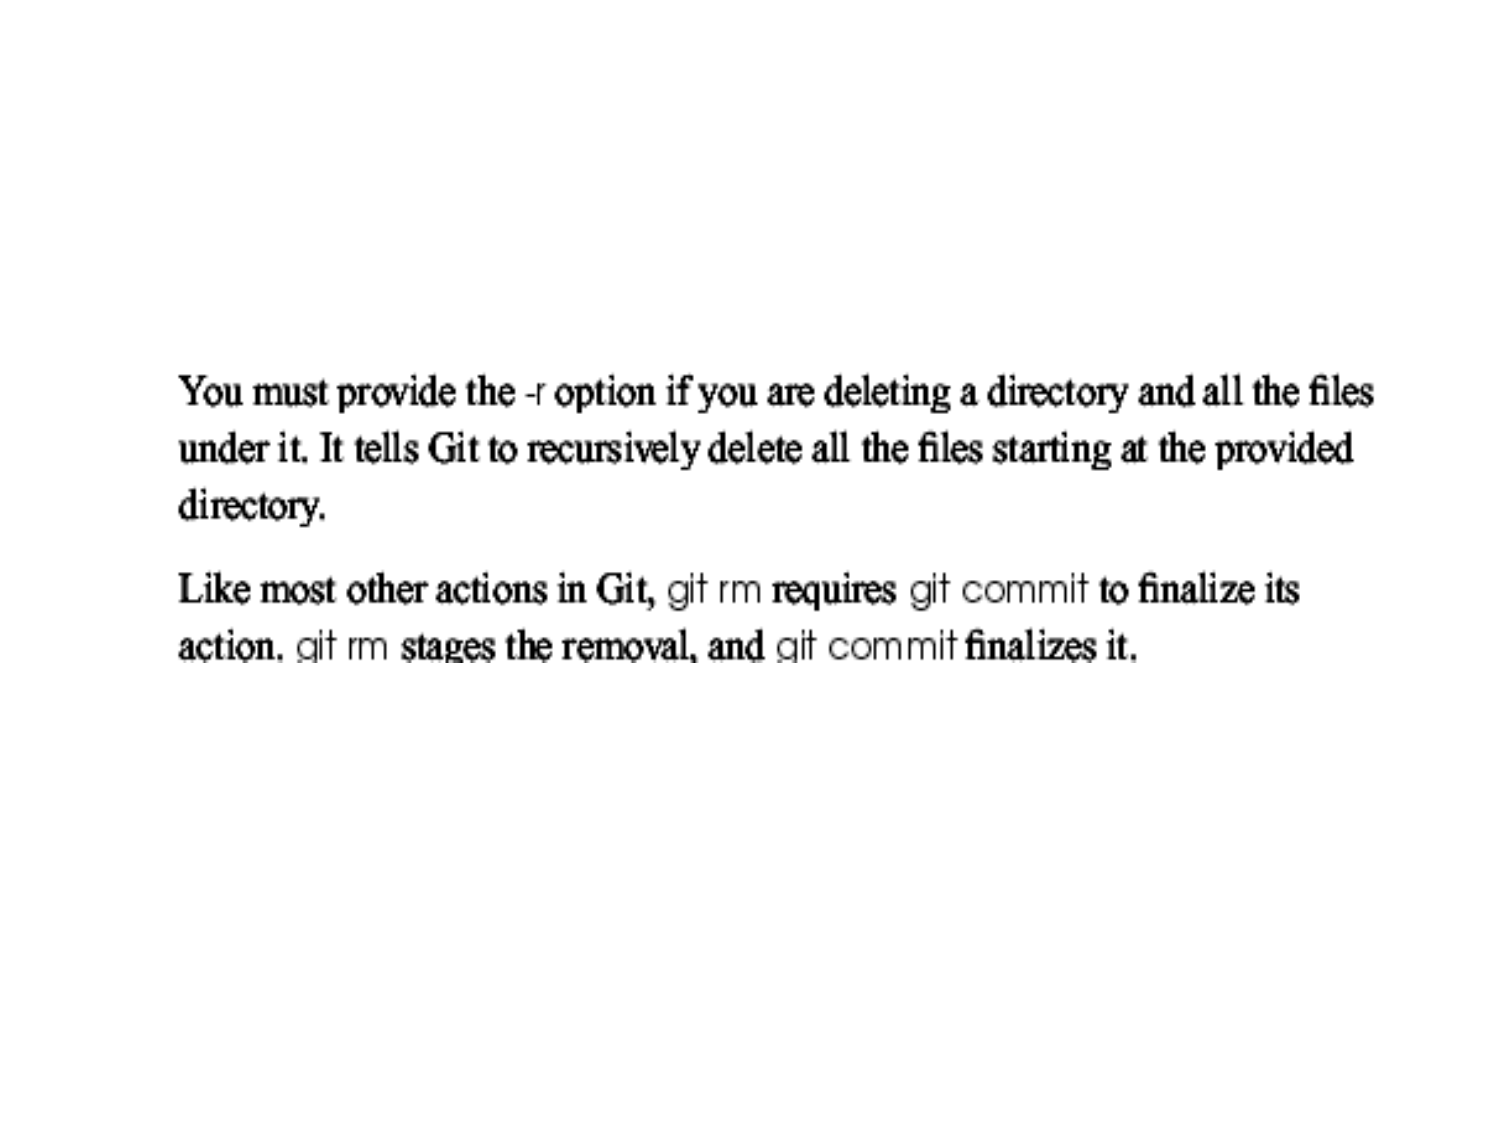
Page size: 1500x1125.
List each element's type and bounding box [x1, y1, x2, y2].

list [162, 349, 1442, 663]
